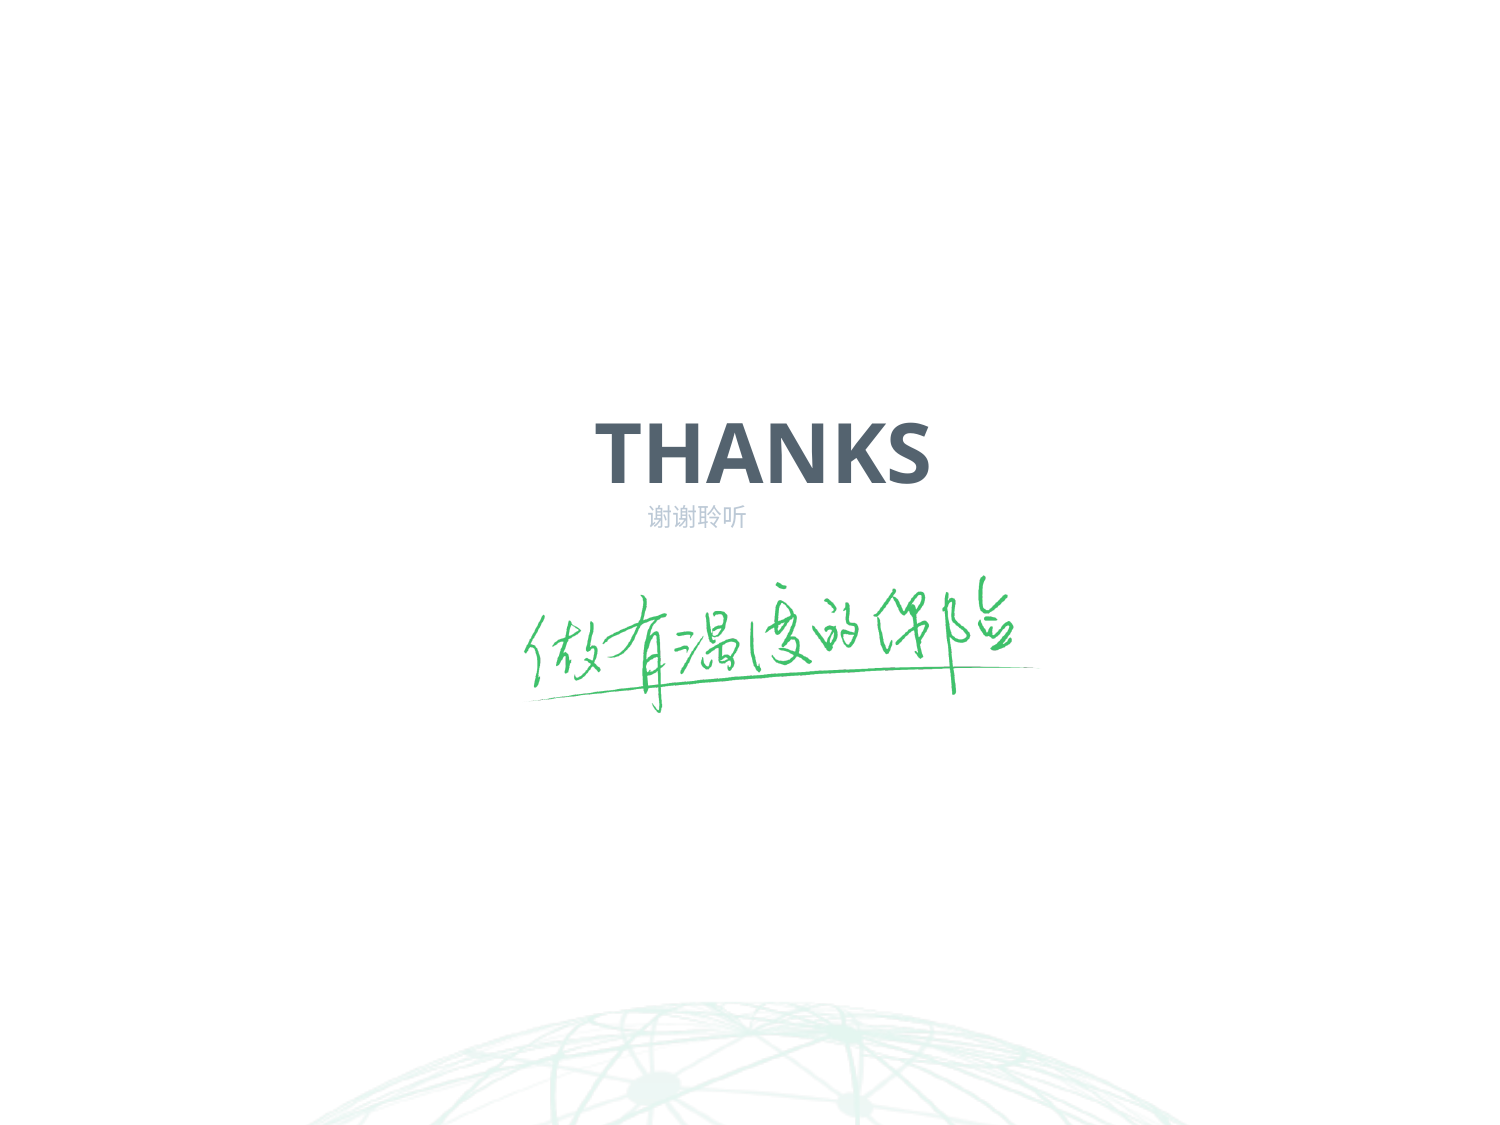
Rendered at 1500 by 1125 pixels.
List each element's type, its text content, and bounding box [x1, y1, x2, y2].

text_box 谢谢聆听 [632, 493, 889, 535]
picture [0, 535, 1500, 1125]
text_box THANKS [281, 392, 1247, 508]
